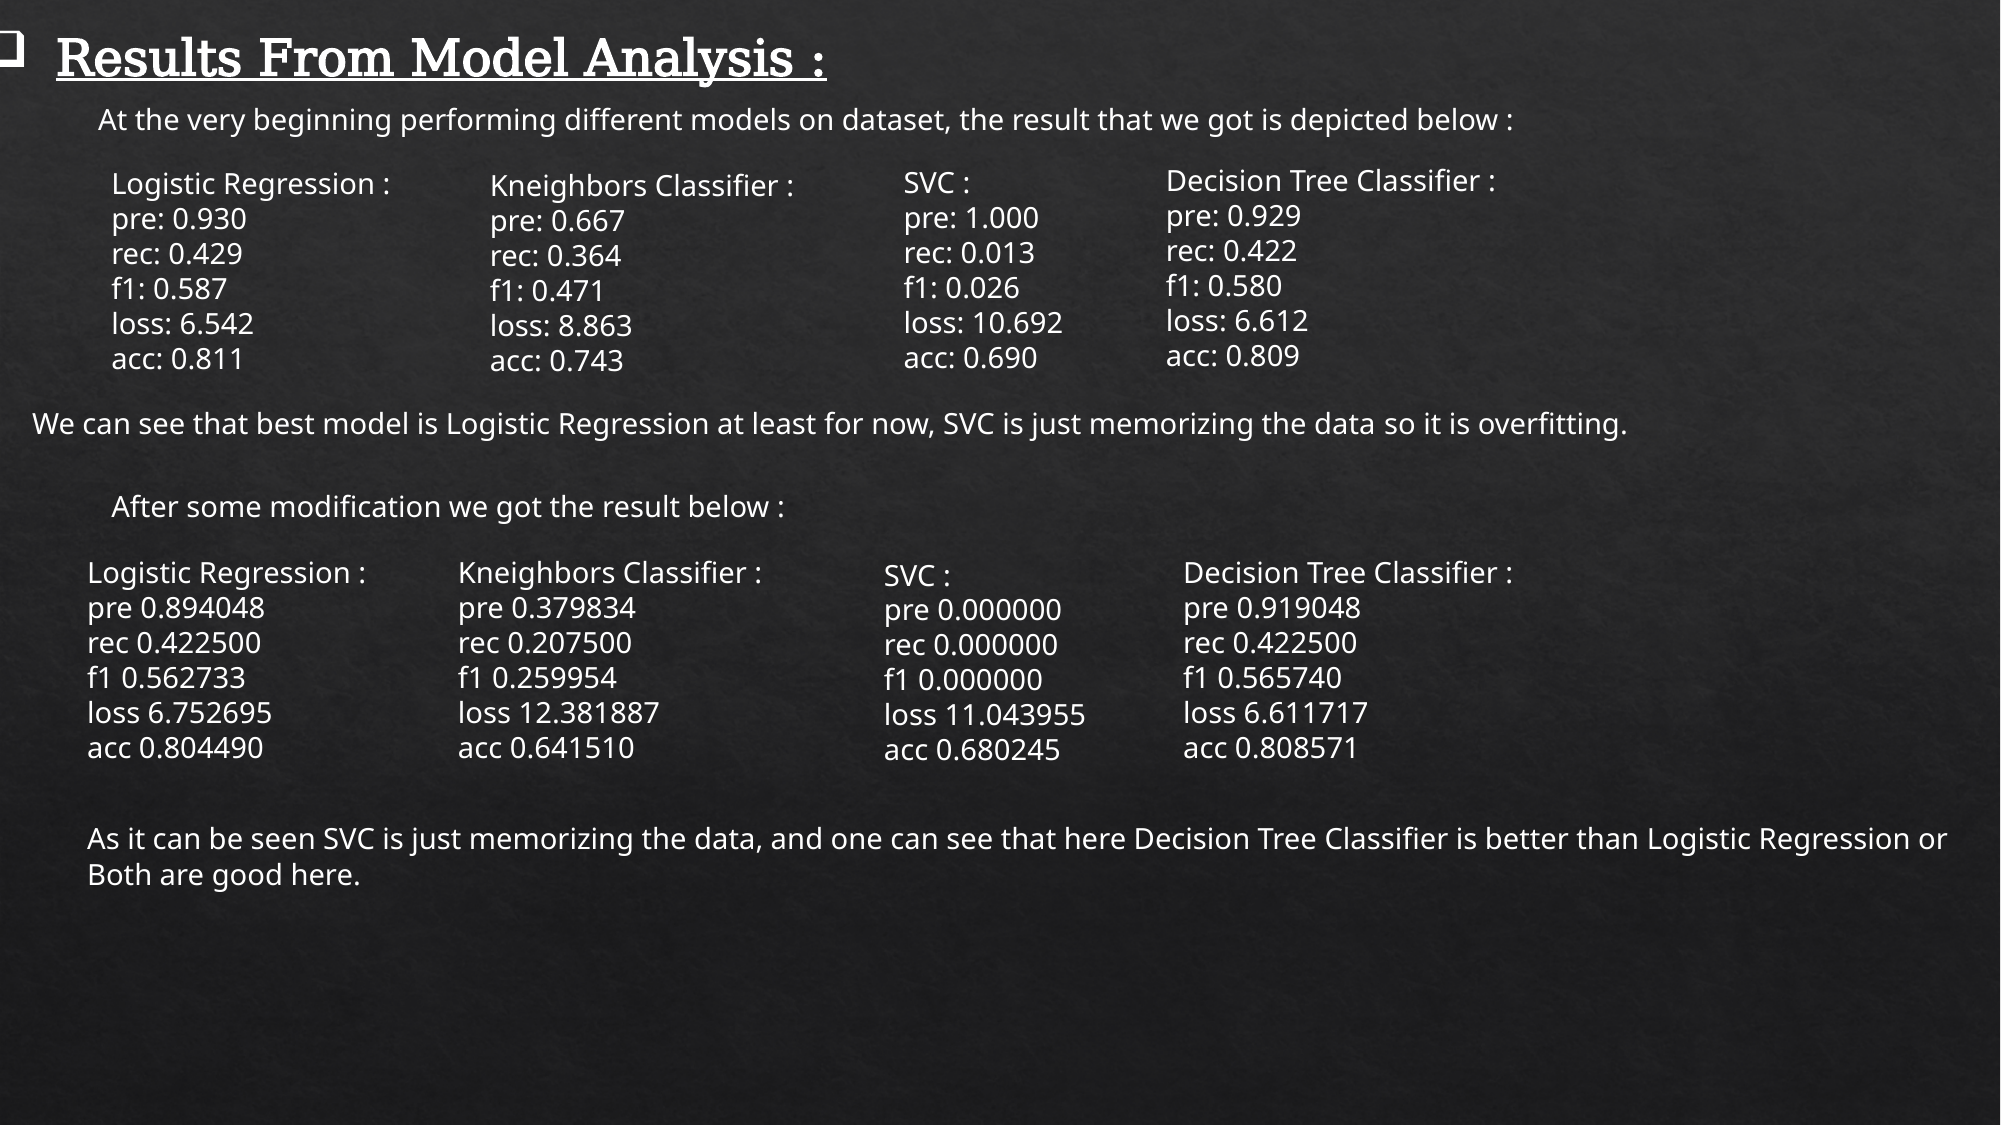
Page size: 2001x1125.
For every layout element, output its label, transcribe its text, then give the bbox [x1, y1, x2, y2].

text_box As it can be seen SVC is just memorizing the data, and one can see that here Decision Tree Classifier is better than Logistic Regression or Both are good here. [72, 813, 1968, 899]
text_box Kneighbors Classifier : pre 0.379834 rec 0.207500 f1 0.259954 loss 12.381887 acc 0.641510 [443, 547, 846, 772]
text_box Logistic Regression : pre 0.894048 rec 0.422500 f1 0.562733 loss 6.752695 acc 0.804490 [72, 547, 443, 772]
text_box We can see that best model is Logistic Regression at least for now, SVC is just memorizing the data so it is overfitting. [17, 397, 1981, 448]
text_box SVC : pre: 1.000 rec: 0.013 f1: 0.026 loss: 10.692 acc: 0.690 [888, 157, 1889, 382]
text_box After some modification we got the result below : [96, 480, 1840, 531]
text_box Results From Model Analysis : [0, 18, 842, 93]
text_box Decision Tree Classifier : pre 0.919048 rec 0.422500 f1 0.565740 loss 6.611717 acc 0.808571 [1168, 547, 2000, 772]
text_box At the very beginning performing different models on dataset, the result that we got is depicted below : [83, 93, 1981, 144]
text_box SVC : pre 0.000000 rec 0.000000 f1 0.000000 loss 11.043955 acc 0.680245 [869, 549, 1129, 774]
text_box Logistic Regression : pre: 0.930 rec: 0.429 f1: 0.587 loss: 6.542 acc: 0.811 [96, 157, 573, 383]
text_box Decision Tree Classifier : pre: 0.929 rec: 0.422 f1: 0.580 loss: 6.612 acc: 0.809 [1150, 155, 2000, 380]
text_box Kneighbors Classifier : pre: 0.667 rec: 0.364 f1: 0.471 loss: 8.863 acc: 0.743 [475, 159, 1476, 385]
